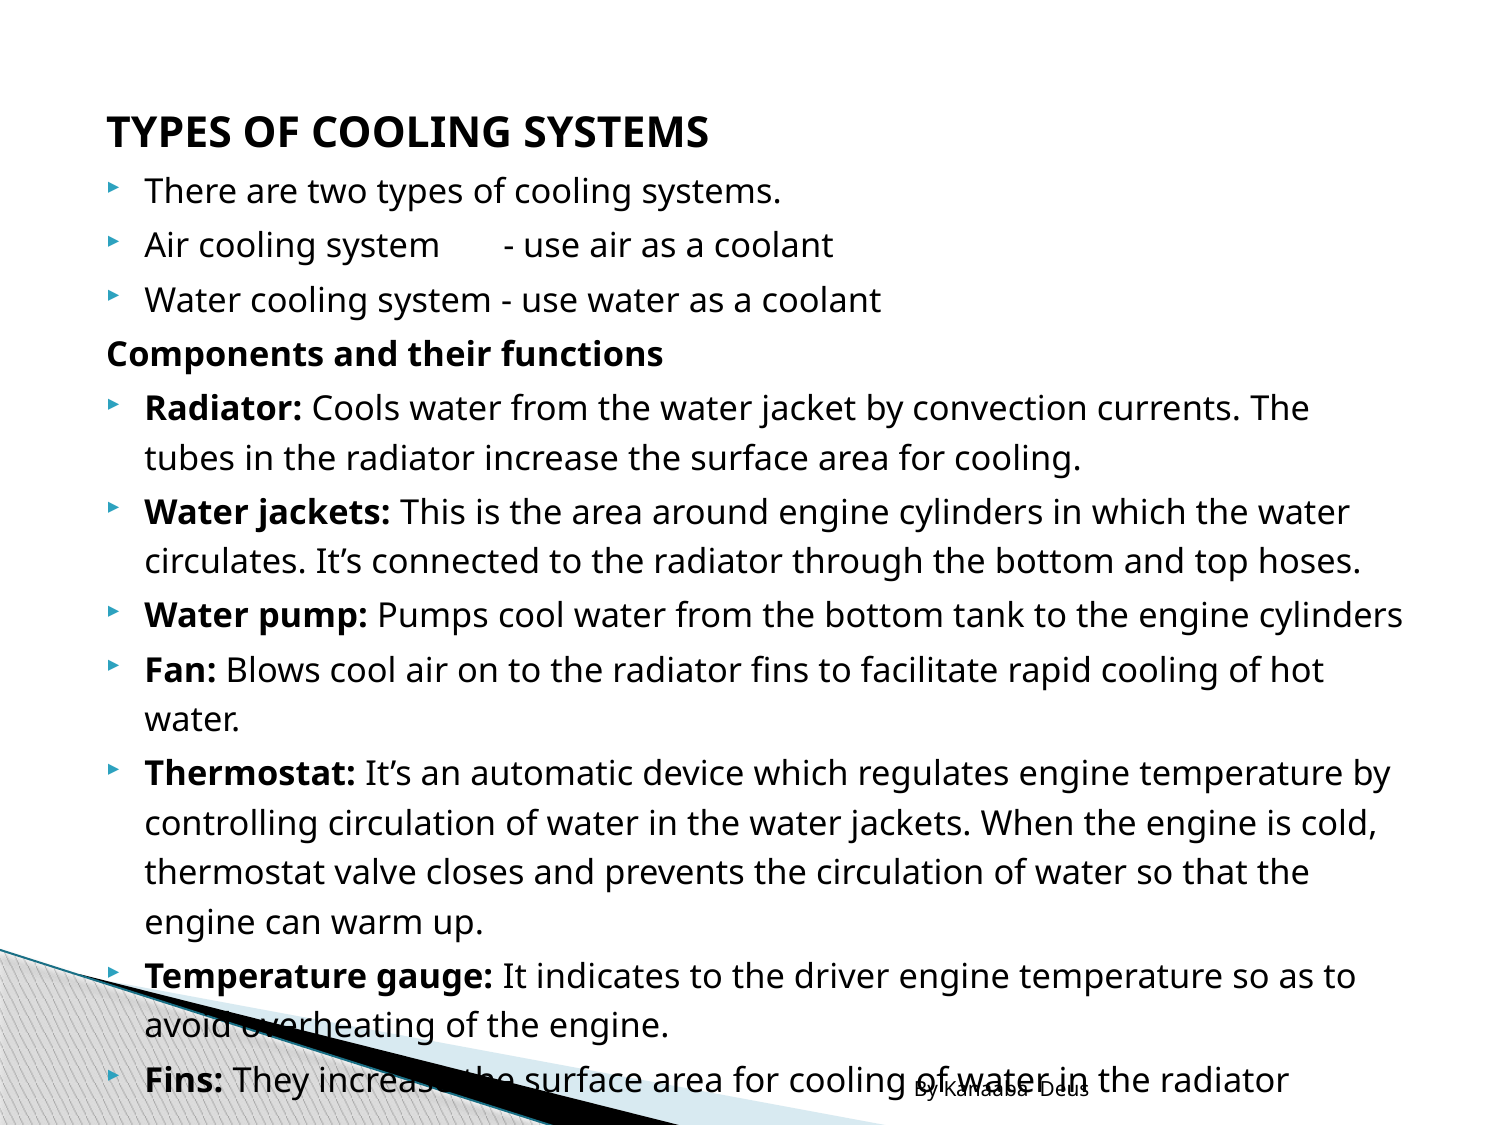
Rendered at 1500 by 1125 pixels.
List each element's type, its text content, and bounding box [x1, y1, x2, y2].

footer By Kanaaba Deus [718, 1051, 1105, 1112]
list TYPES OF COOLING SYSTEMS There are two types of cooling systems. Air cooling system - use air as a coolant Water cooling system - use water as a coolant Components and their functions Radiator: Cools water from the water jacket by convection currents. The tubes in the radiator increase the surface area for cooling. Water jackets: This is the area around engine cylinders in which the water circulates. It’s connected to the radiator through the bottom and top hoses. Water pump: Pumps cool water from the bottom tank to the engine cylinders Fan: Blows cool air on to the radiator fins to facilitate rapid cooling of hot water. Thermostat: It’s an automatic device which regulates engine temperature by controlling circulation of water in the water jackets. When the engine is cold, thermostat valve closes and prevents the circulation of water so that the engine can warm up. Temperature gauge: It indicates to the driver engine temperature so as to avoid overheating of the engine. Fins: They increase the surface area for cooling of water in the radiator [75, 87, 1425, 1125]
